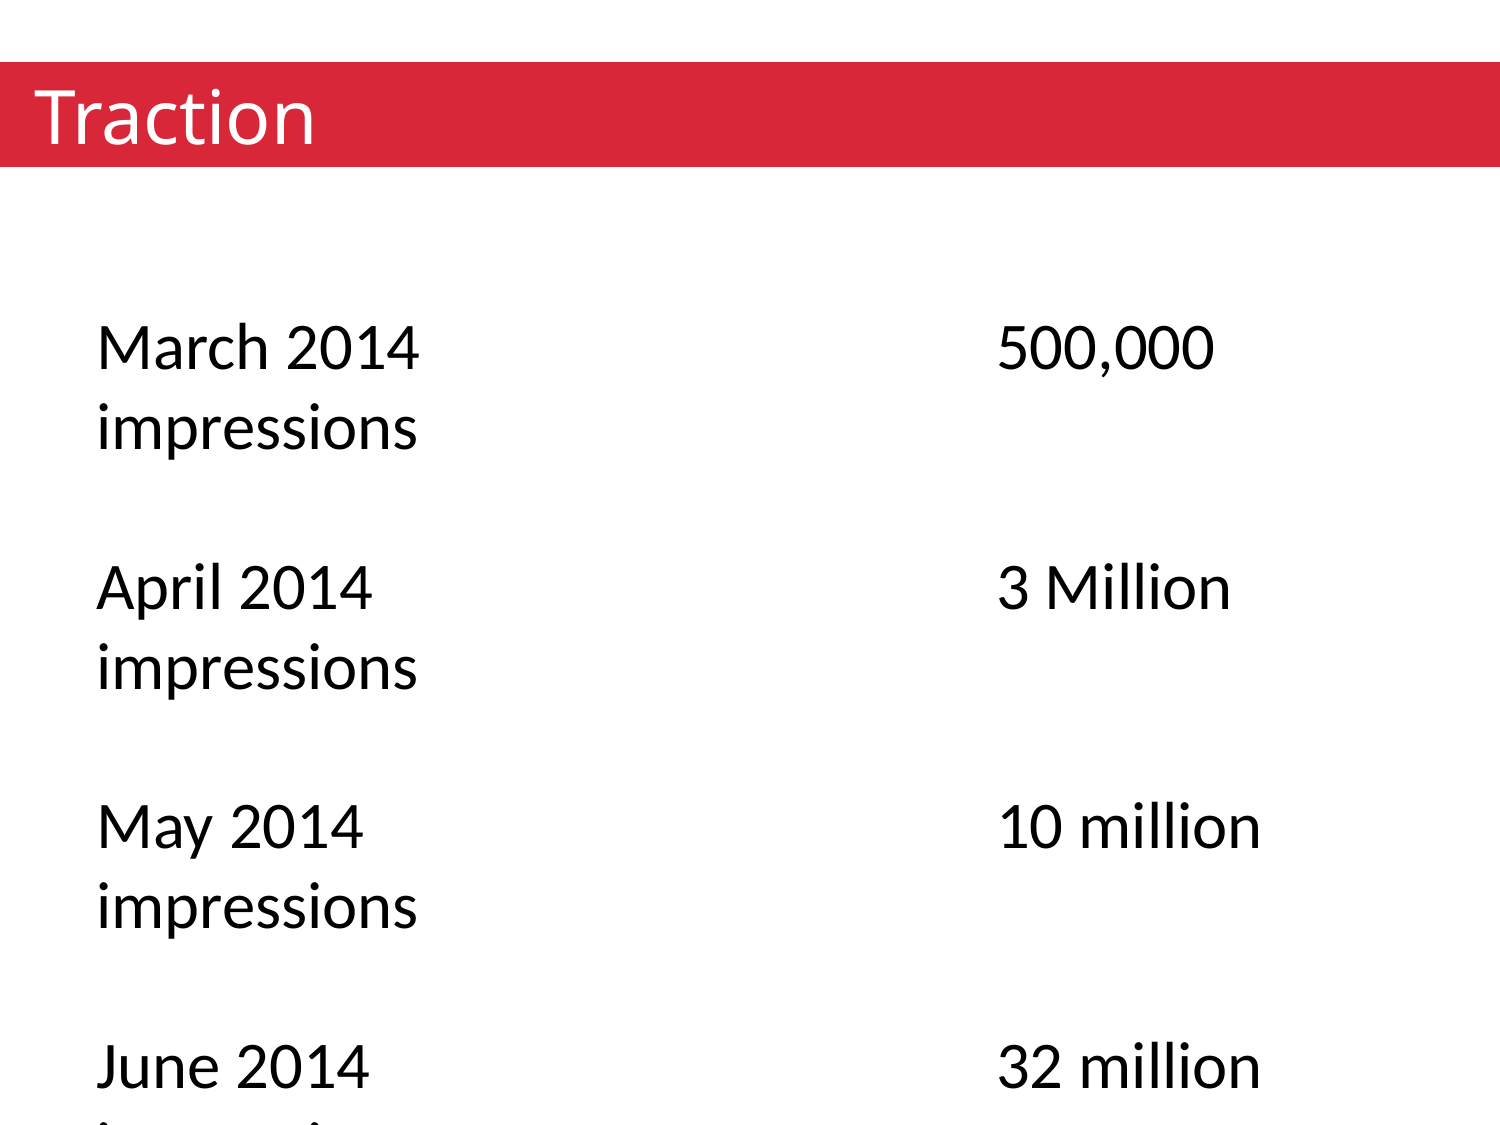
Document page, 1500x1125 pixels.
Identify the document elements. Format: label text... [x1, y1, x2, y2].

text_box March 2014 500,000 impressions April 2014 3 Million impressions May 2014 10 million impressions June 2014 32 million impressions [81, 295, 1420, 1125]
text_box Traction [0, 62, 1500, 167]
